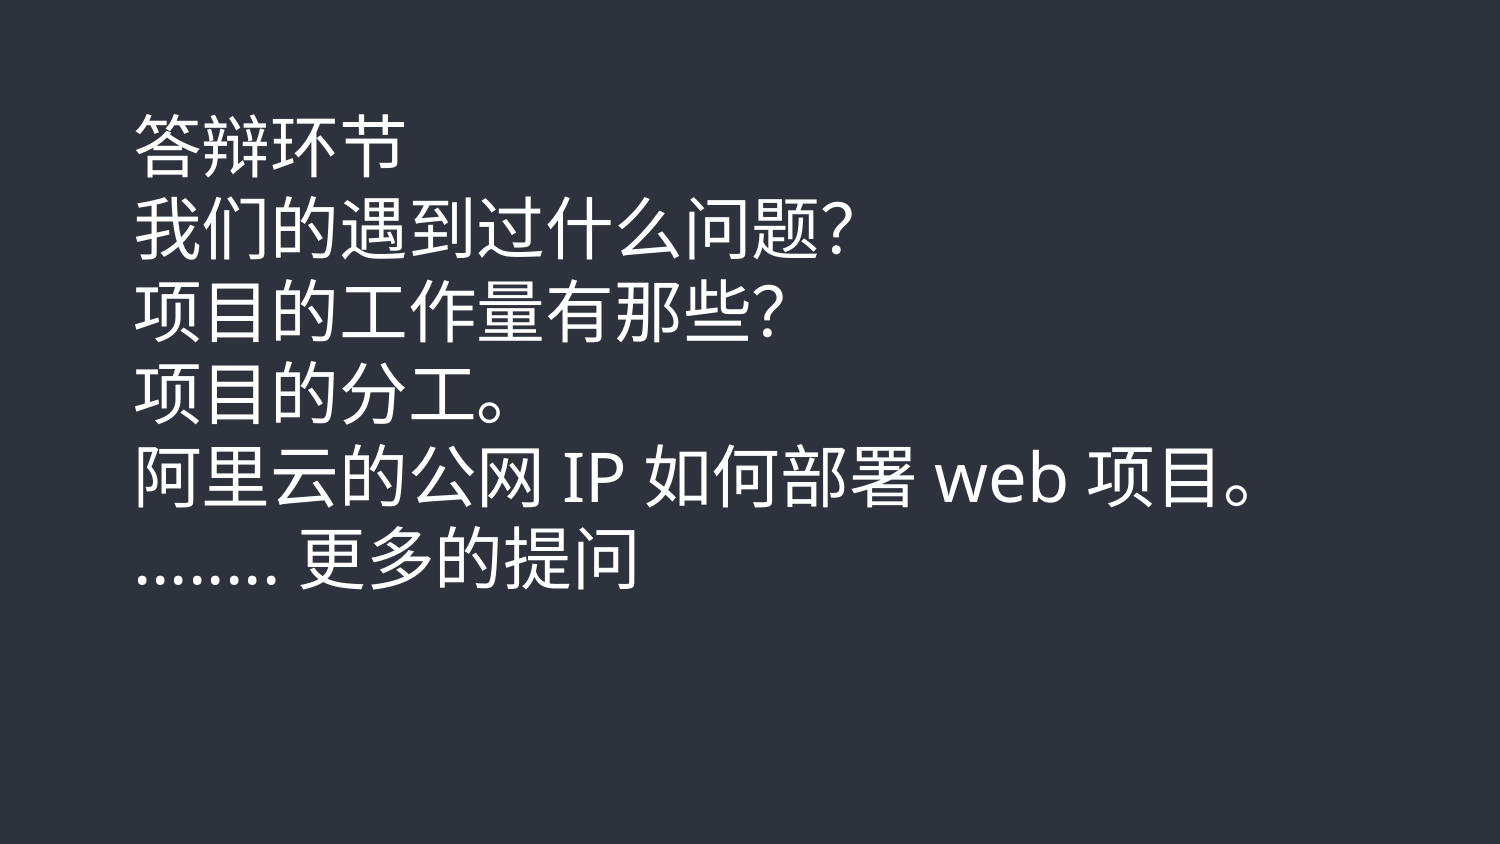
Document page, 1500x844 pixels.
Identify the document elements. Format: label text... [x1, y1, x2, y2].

title 答辩环节 我们的遇到过什么问题？ 项目的工作量有那些？ 项目的分工。 阿里云的公网IP如何部署web项目。 ........更多的提问 [118, 88, 1382, 183]
